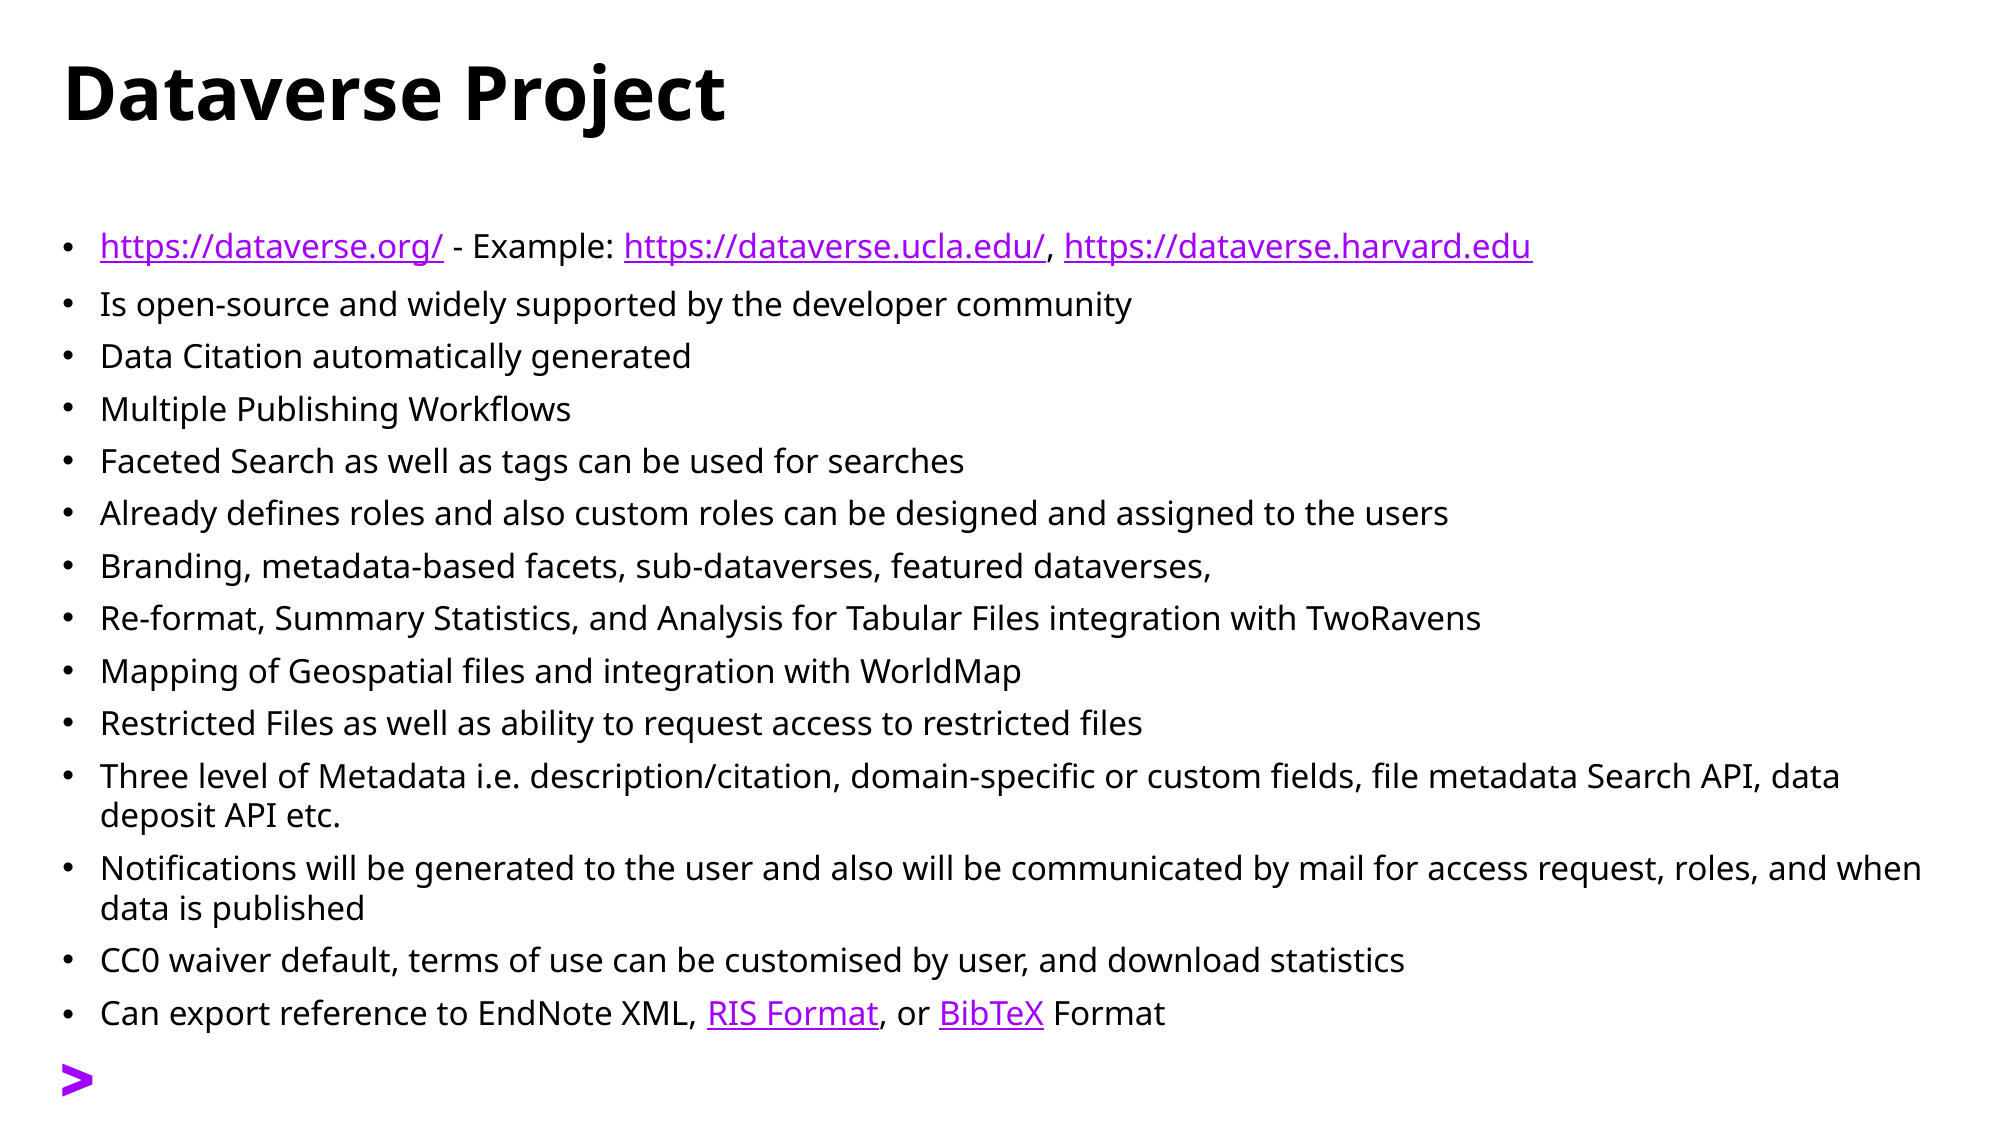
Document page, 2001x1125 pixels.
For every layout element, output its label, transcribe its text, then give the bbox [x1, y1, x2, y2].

list https://dataverse.org/ - Example: https://dataverse.ucla.edu/, https://dataverse.harvard.edu Is open-source and widely supported by the developer community Data Citation automatically generated Multiple Publishing Workflows Faceted Search as well as tags can be used for searches Already defines roles and also custom roles can be designed and assigned to the users Branding, metadata-based facets, sub-dataverses, featured dataverses, Re-format, Summary Statistics, and Analysis for Tabular Files integration with TwoRavens Mapping of Geospatial files and integration with WorldMap Restricted Files as well as ability to request access to restricted files Three level of Metadata i.e. description/citation, domain-specific or custom fields, file metadata Search API, data deposit API etc. Notifications will be generated to the user and also will be communicated by mail for access request, roles, and when data is published CC0 waiver default, terms of use can be customised by user, and download statistics Can export reference to EndNote XML, RIS Format, or BibTeX Format [62, 224, 1938, 1036]
title Dataverse Project [62, 62, 1938, 224]
